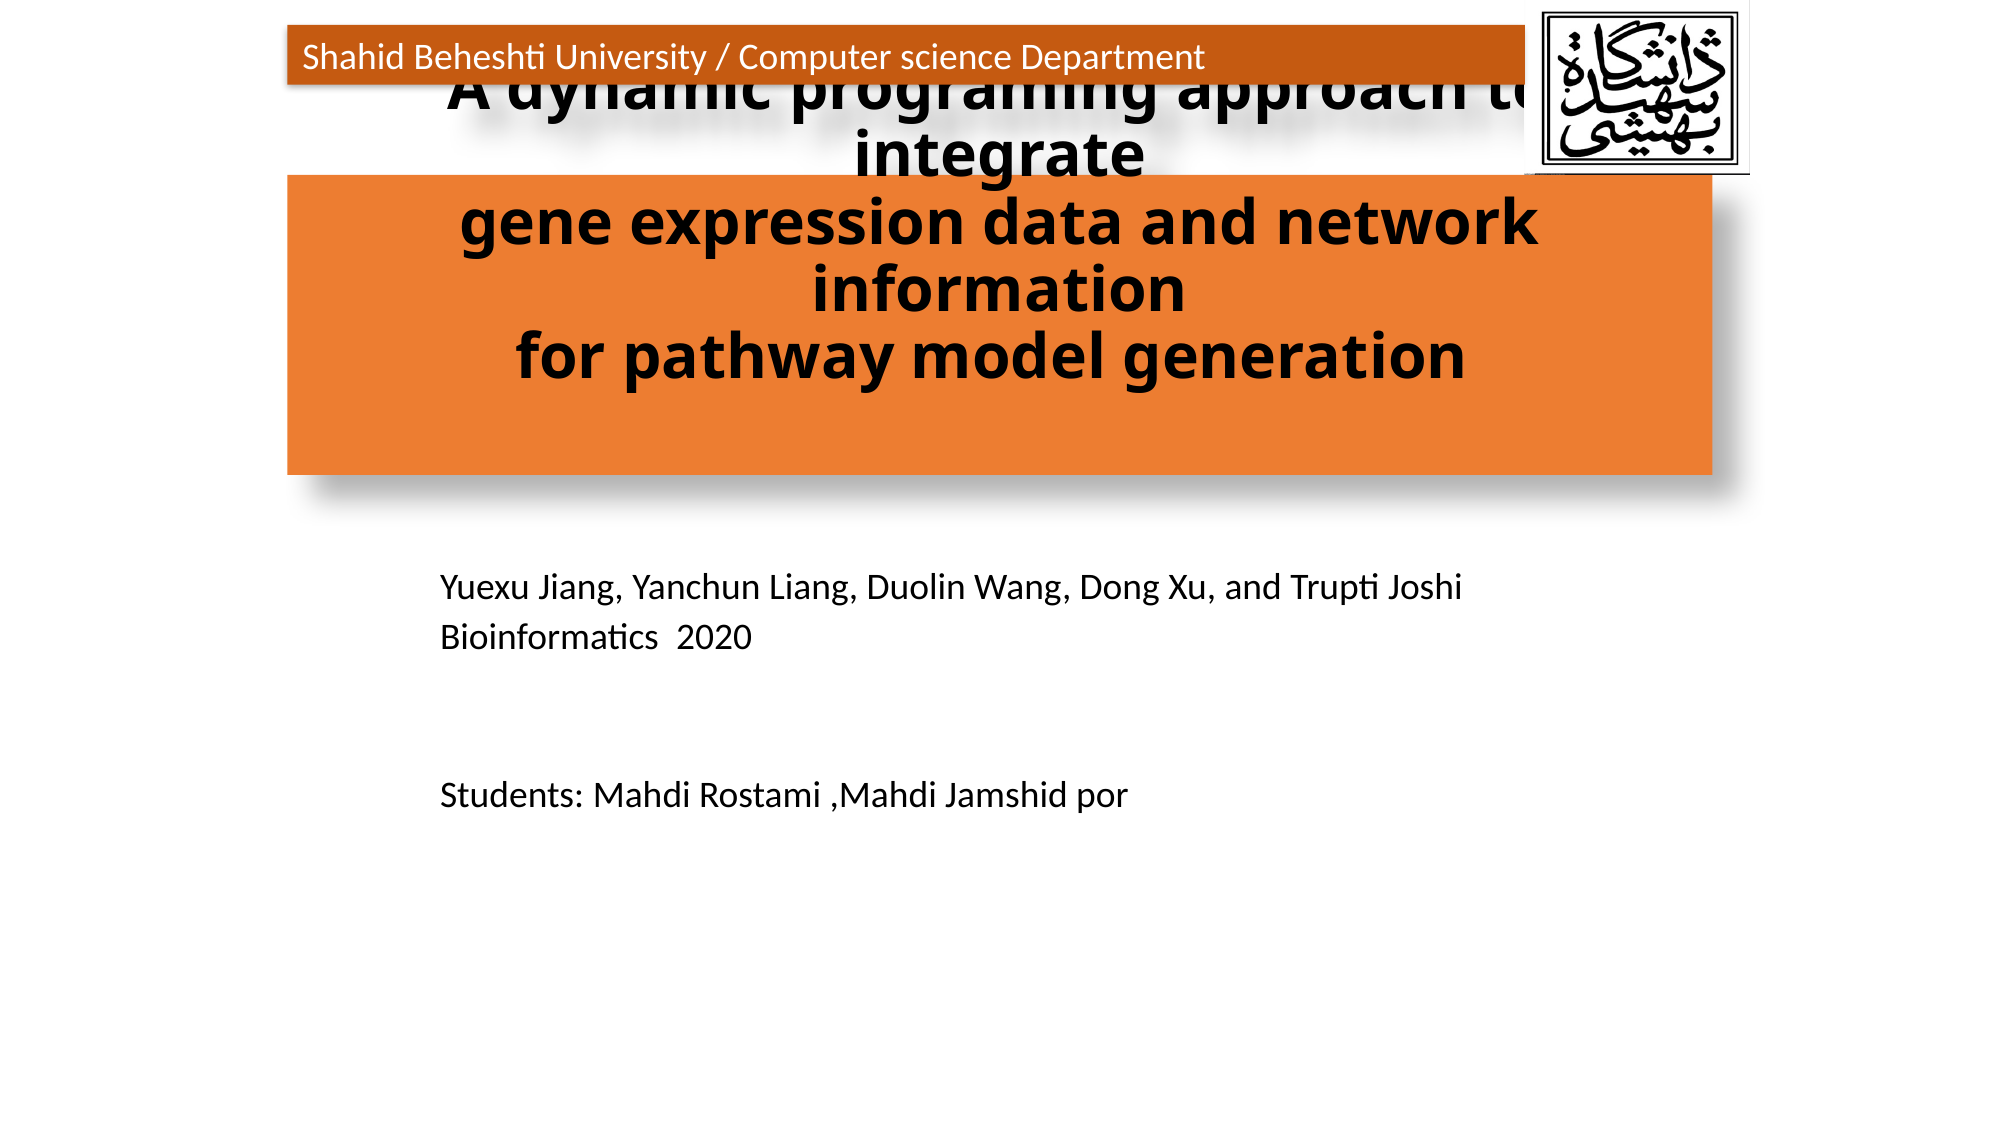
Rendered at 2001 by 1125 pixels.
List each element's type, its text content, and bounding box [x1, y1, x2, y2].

text_box Students: Mahdi Rostami ,Mahdi Jamshid por [424, 761, 1626, 938]
text_box Yuexu Jiang, Yanchun Liang, Duolin Wang, Dong Xu, and Trupti Joshi Bioinformatics 2020 [424, 549, 1626, 726]
title A dynamic programing approach to integrate gene expression data and network information for pathway model generation [286, 173, 1714, 476]
picture [1524, 0, 1750, 175]
text_box Shahid Beheshti University / Computer science Department [287, 24, 1524, 85]
